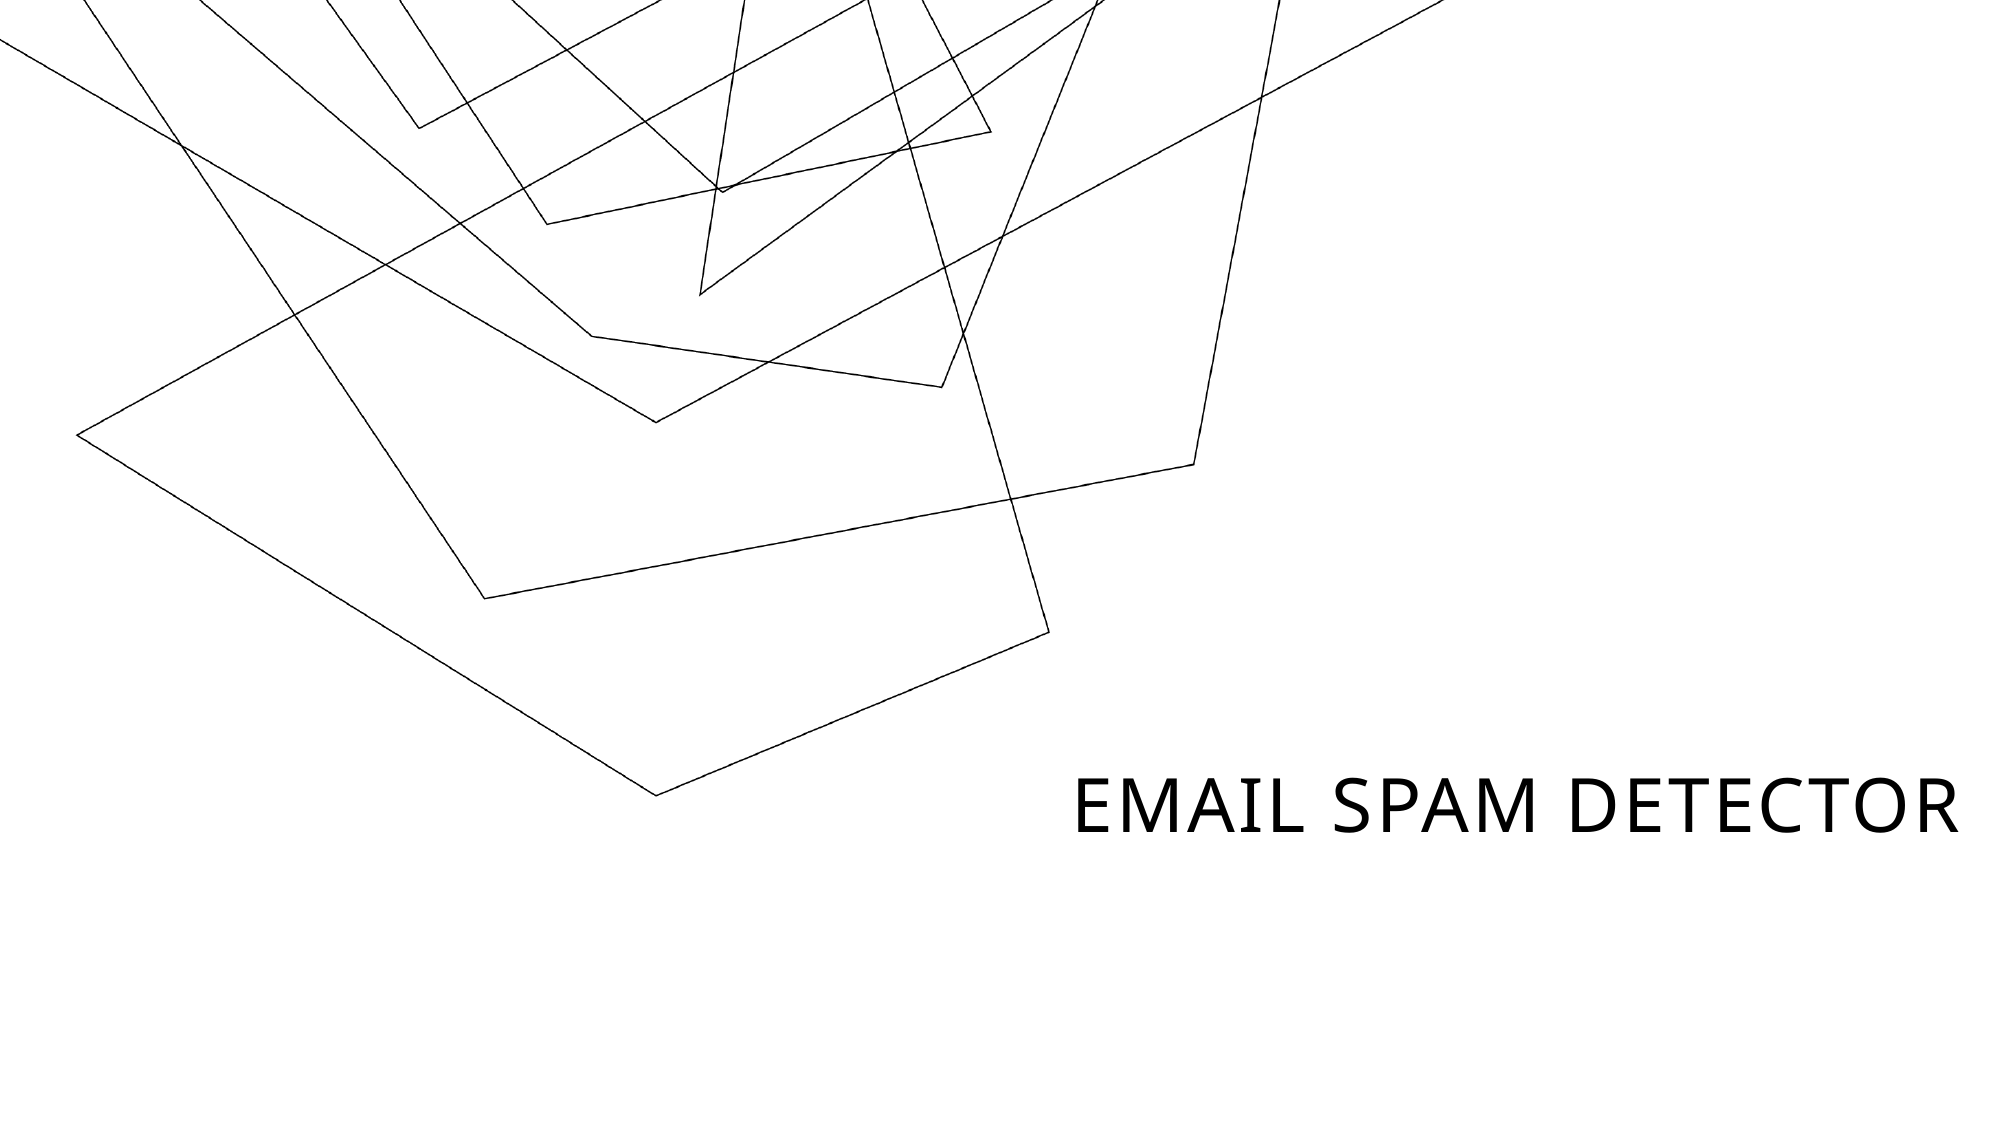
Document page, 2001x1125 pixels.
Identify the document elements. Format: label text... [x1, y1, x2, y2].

title Email spam detector [1056, 546, 2000, 1072]
picture [0, 0, 1557, 830]
